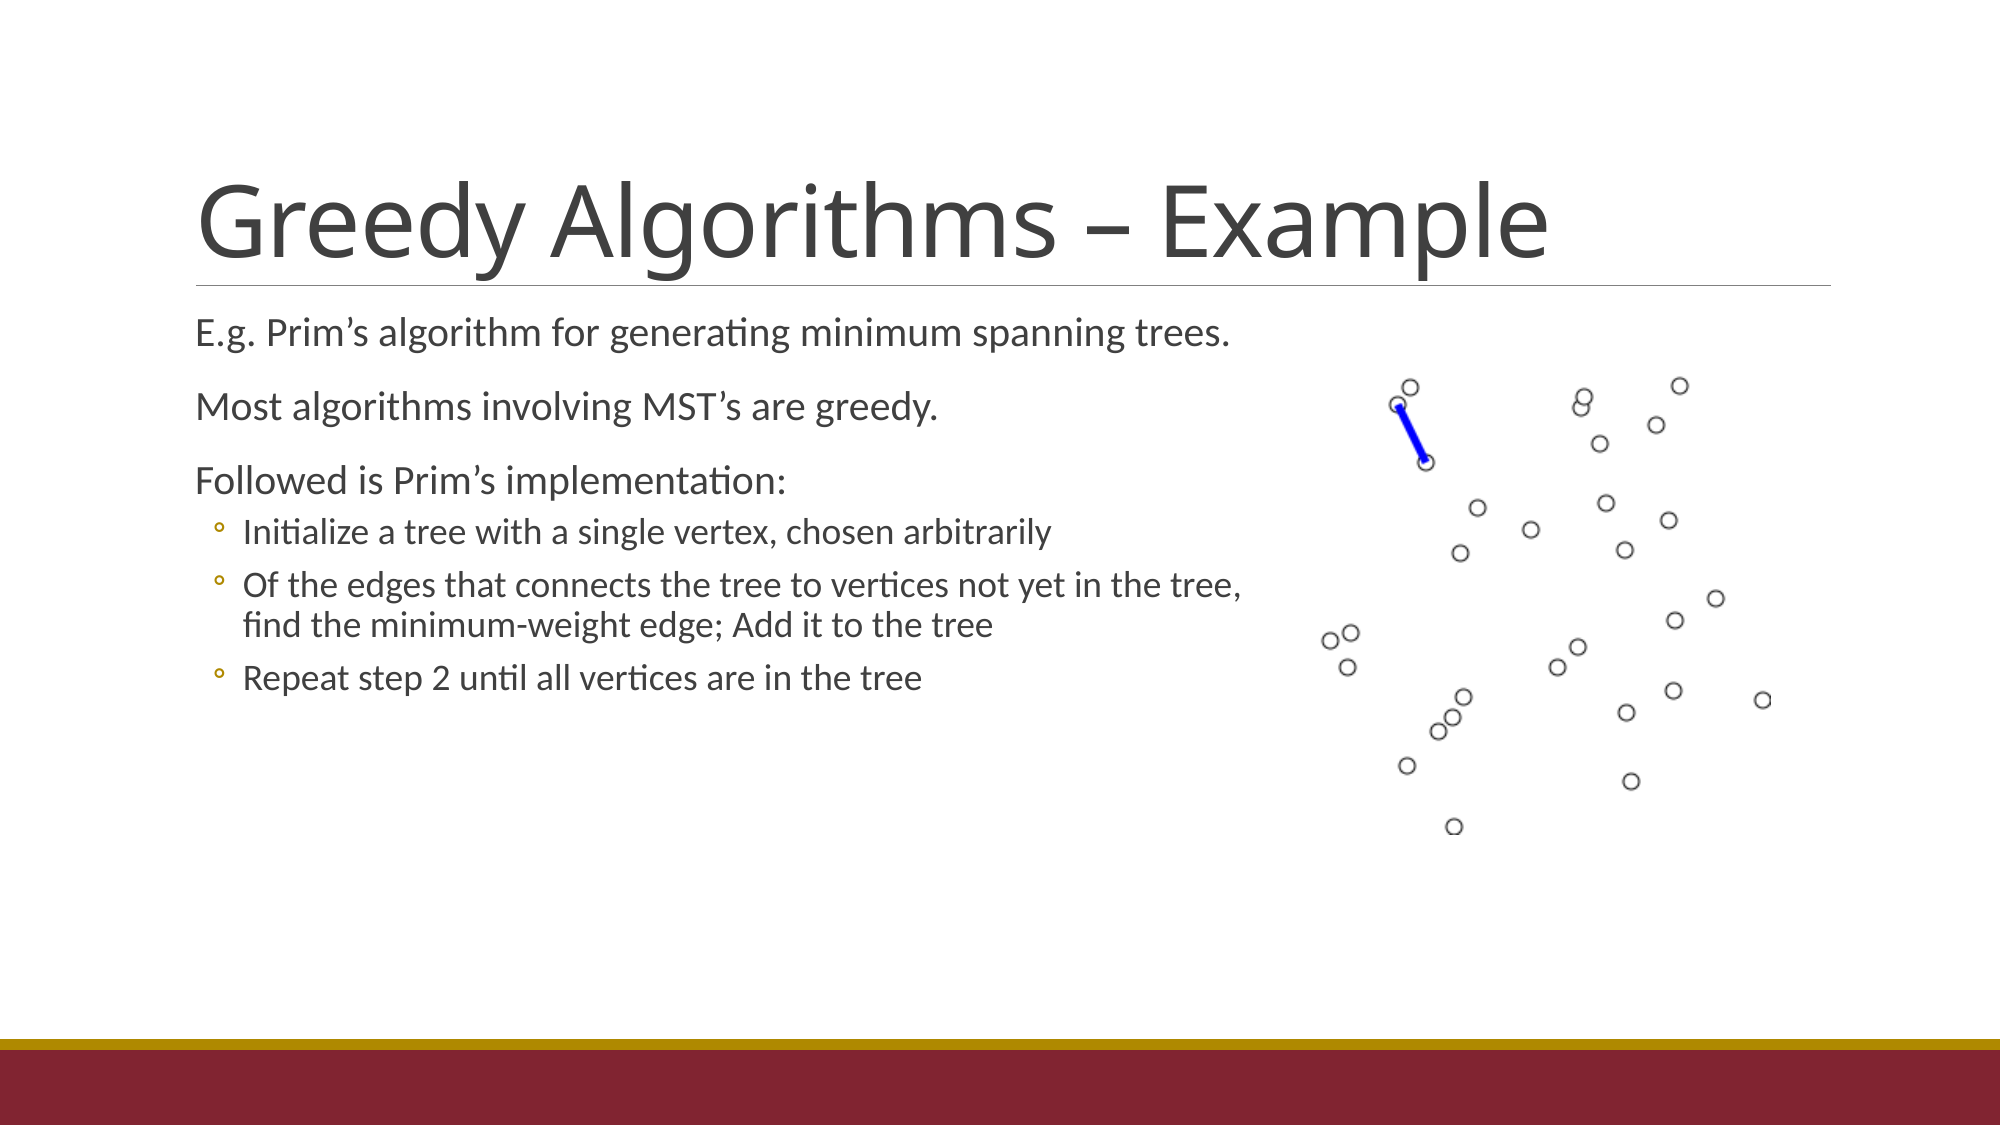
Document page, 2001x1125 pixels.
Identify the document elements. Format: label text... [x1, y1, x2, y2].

picture [1279, 329, 1771, 836]
title Greedy Algorithms – Example [180, 47, 1830, 285]
list E.g. Prim’s algorithm for generating minimum spanning trees. Most algorithms involving MST’s are greedy. Followed is Prim’s implementation: Initialize a tree with a single vertex, chosen arbitrarily Of the edges that connects the tree to vertices not yet in the tree, find the minimum-weight edge; Add it to the tree Repeat step 2 until all vertices are in the tree [180, 302, 1830, 963]
